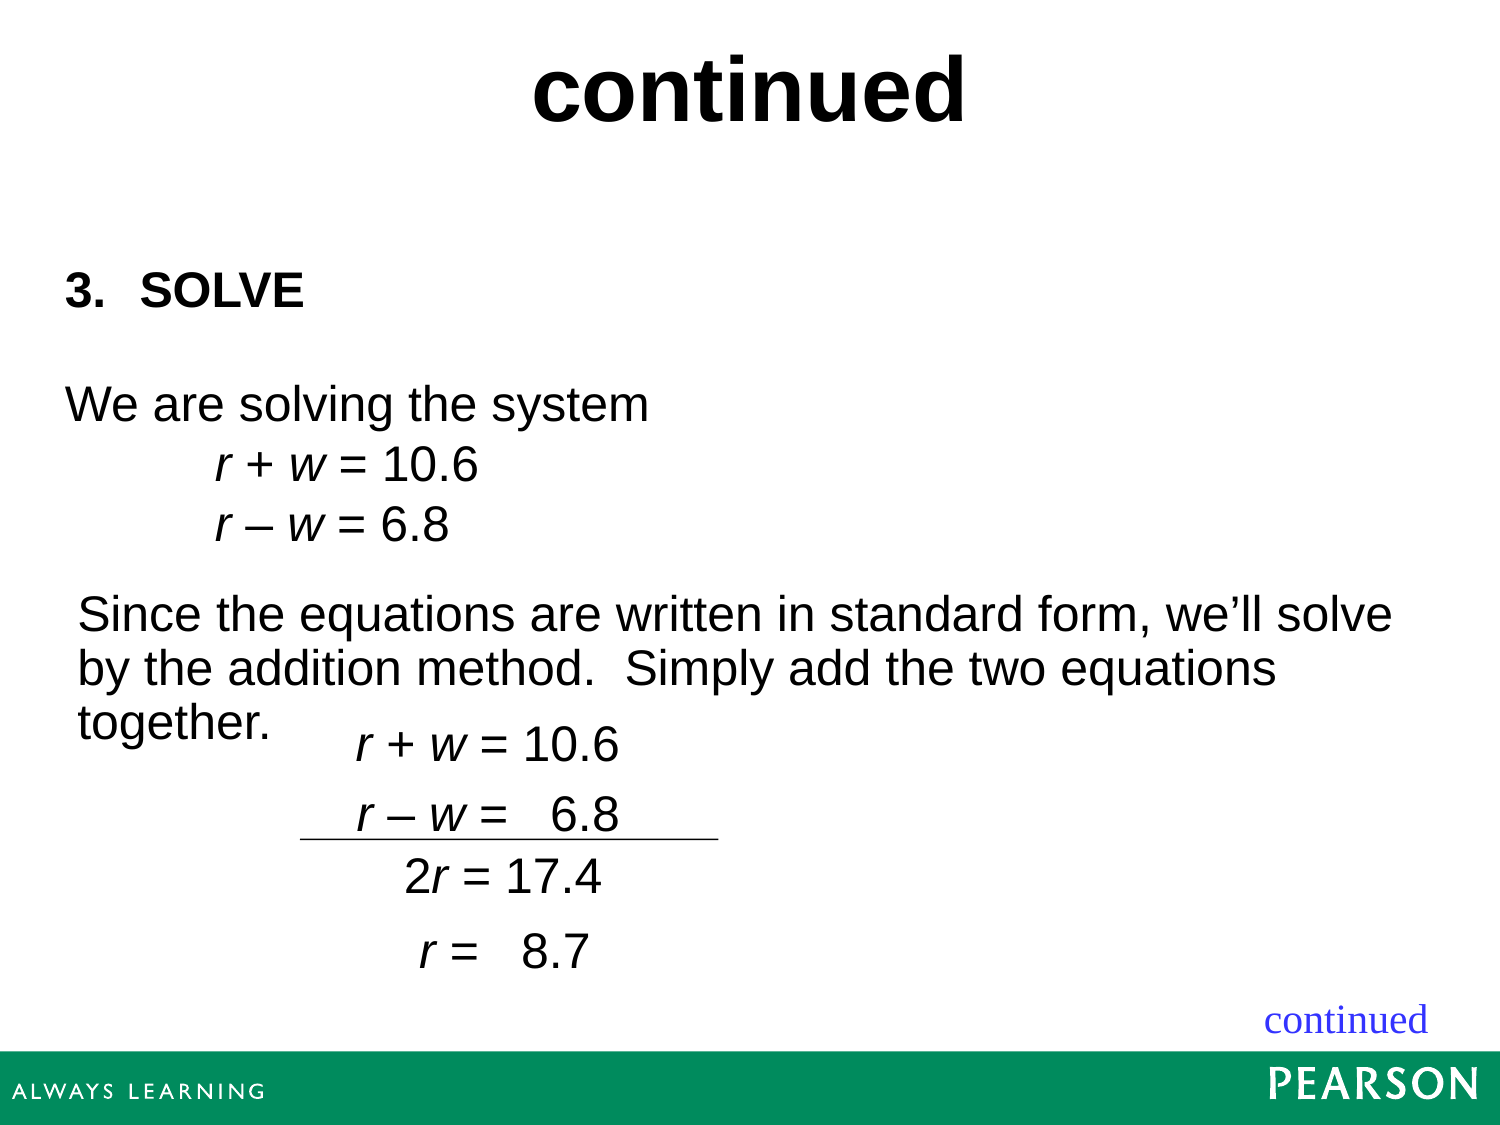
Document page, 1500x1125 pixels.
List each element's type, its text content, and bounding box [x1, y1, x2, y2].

text_box r = 8.7 [362, 911, 750, 987]
text_box 2r = 17.4 [374, 836, 763, 912]
text_box continued [74, 35, 1425, 136]
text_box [299, 703, 751, 851]
text_box We are solving the system r + w = 10.6 r – w = 6.8 [49, 364, 1325, 560]
text_box continued [1249, 984, 1444, 1050]
text_box Since the equations are written in standard form, we’ll solve by the addition method. Simply add the two equations together. [62, 581, 1450, 758]
text_box 3. SOLVE [50, 249, 468, 325]
